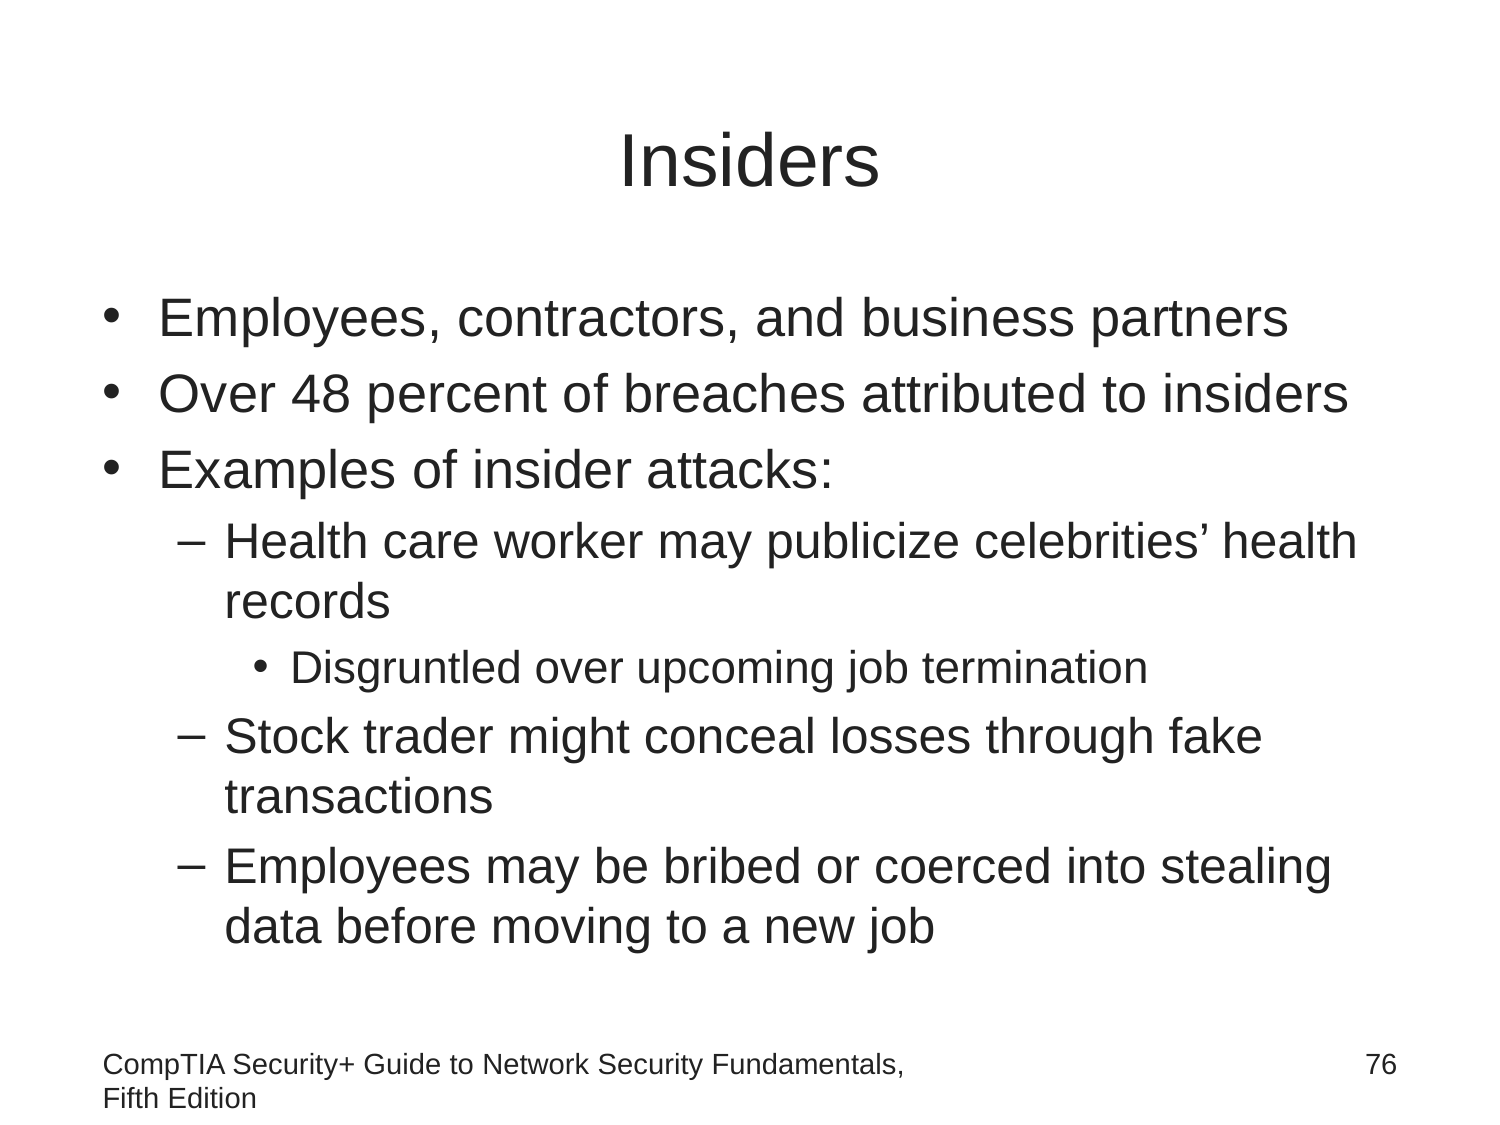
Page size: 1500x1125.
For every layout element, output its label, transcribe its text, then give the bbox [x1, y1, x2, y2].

text_box CompTIA Security+ Guide to Network Security Fundamentals, Fifth Edition [87, 1037, 938, 1100]
title Insiders [87, 62, 1413, 250]
list Employees, contractors, and business partners Over 48 percent of breaches attributed to insiders Examples of insider attacks: Health care worker may publicize celebrities’ health records Disgruntled over upcoming job termination Stock trader might conceal losses through fake transactions Employees may be bribed or coerced into stealing data before moving to a new job [87, 275, 1413, 1025]
text_box 76 [1324, 1037, 1413, 1100]
